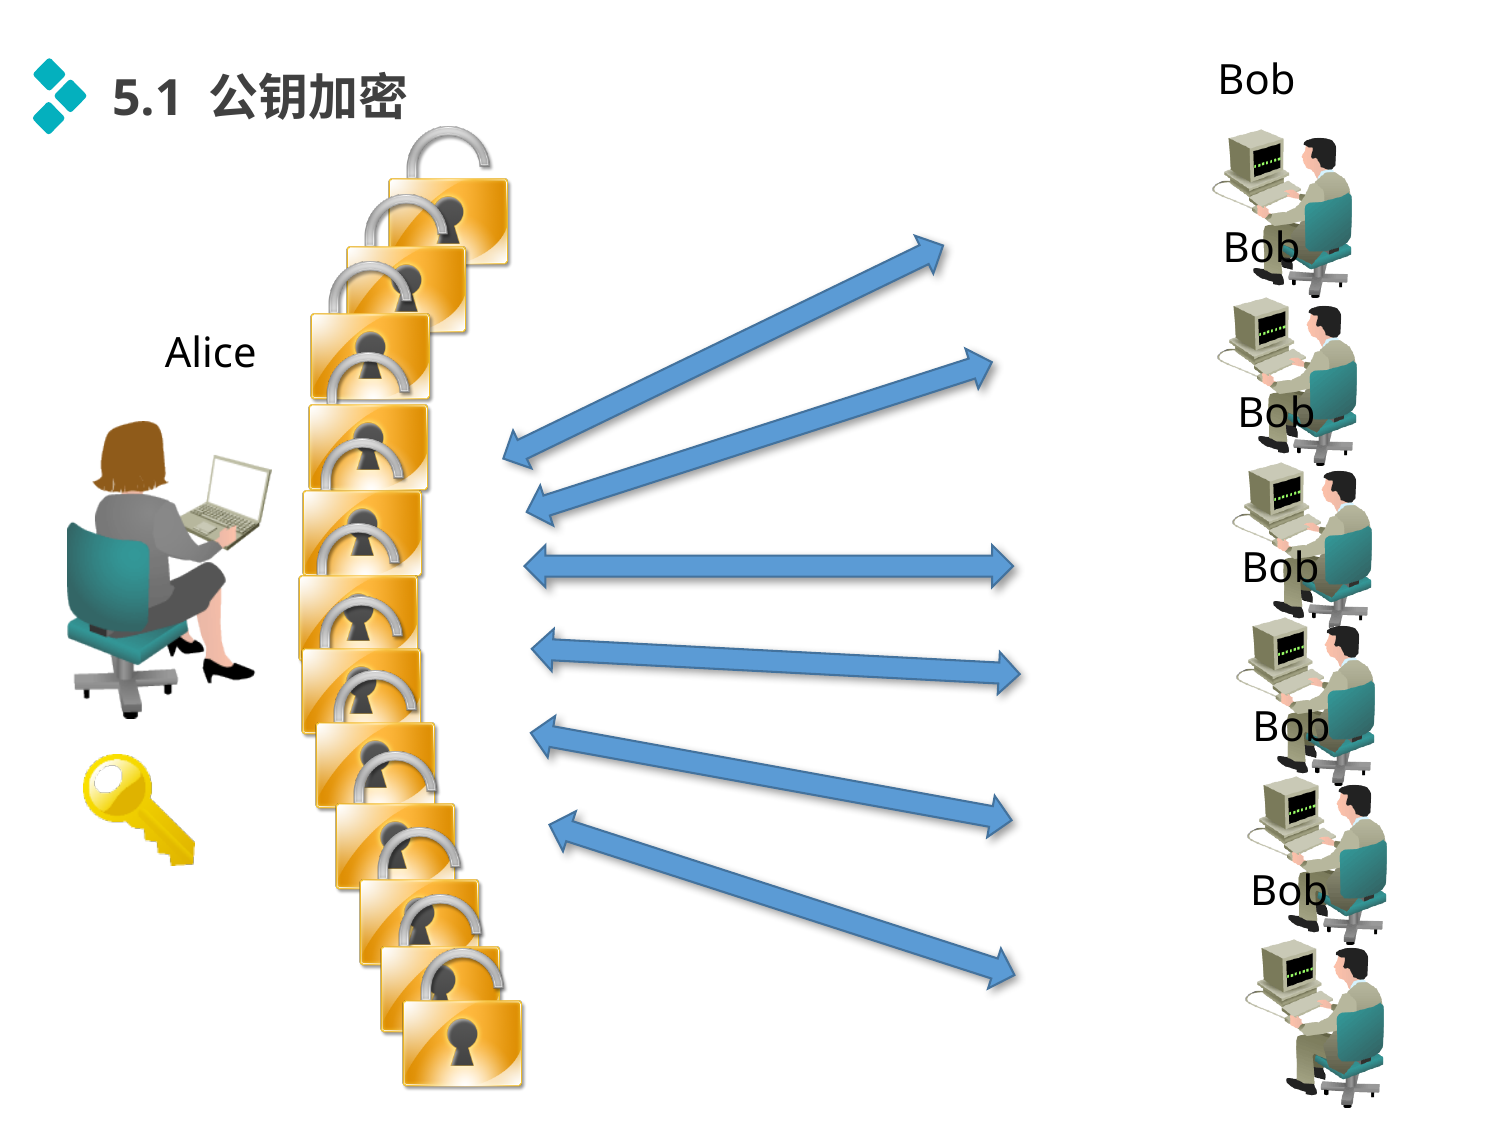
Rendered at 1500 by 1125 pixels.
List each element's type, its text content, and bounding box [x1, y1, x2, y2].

text_box [525, 346, 994, 528]
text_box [1160, 213, 1380, 466]
text_box [523, 542, 1015, 590]
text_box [1175, 378, 1395, 631]
text_box [502, 233, 945, 471]
text_box [530, 626, 1022, 697]
text_box [54, 79, 87, 113]
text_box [1188, 856, 1408, 1109]
picture [83, 753, 195, 866]
picture [273, 105, 547, 1097]
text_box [32, 297, 285, 719]
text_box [1179, 534, 1399, 786]
text_box 5.1 公钥加密 [100, 59, 556, 131]
text_box [529, 713, 1013, 840]
text_box [33, 58, 66, 91]
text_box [1155, 46, 1375, 298]
text_box [548, 809, 1016, 991]
text_box [32, 102, 65, 135]
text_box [1190, 693, 1410, 945]
